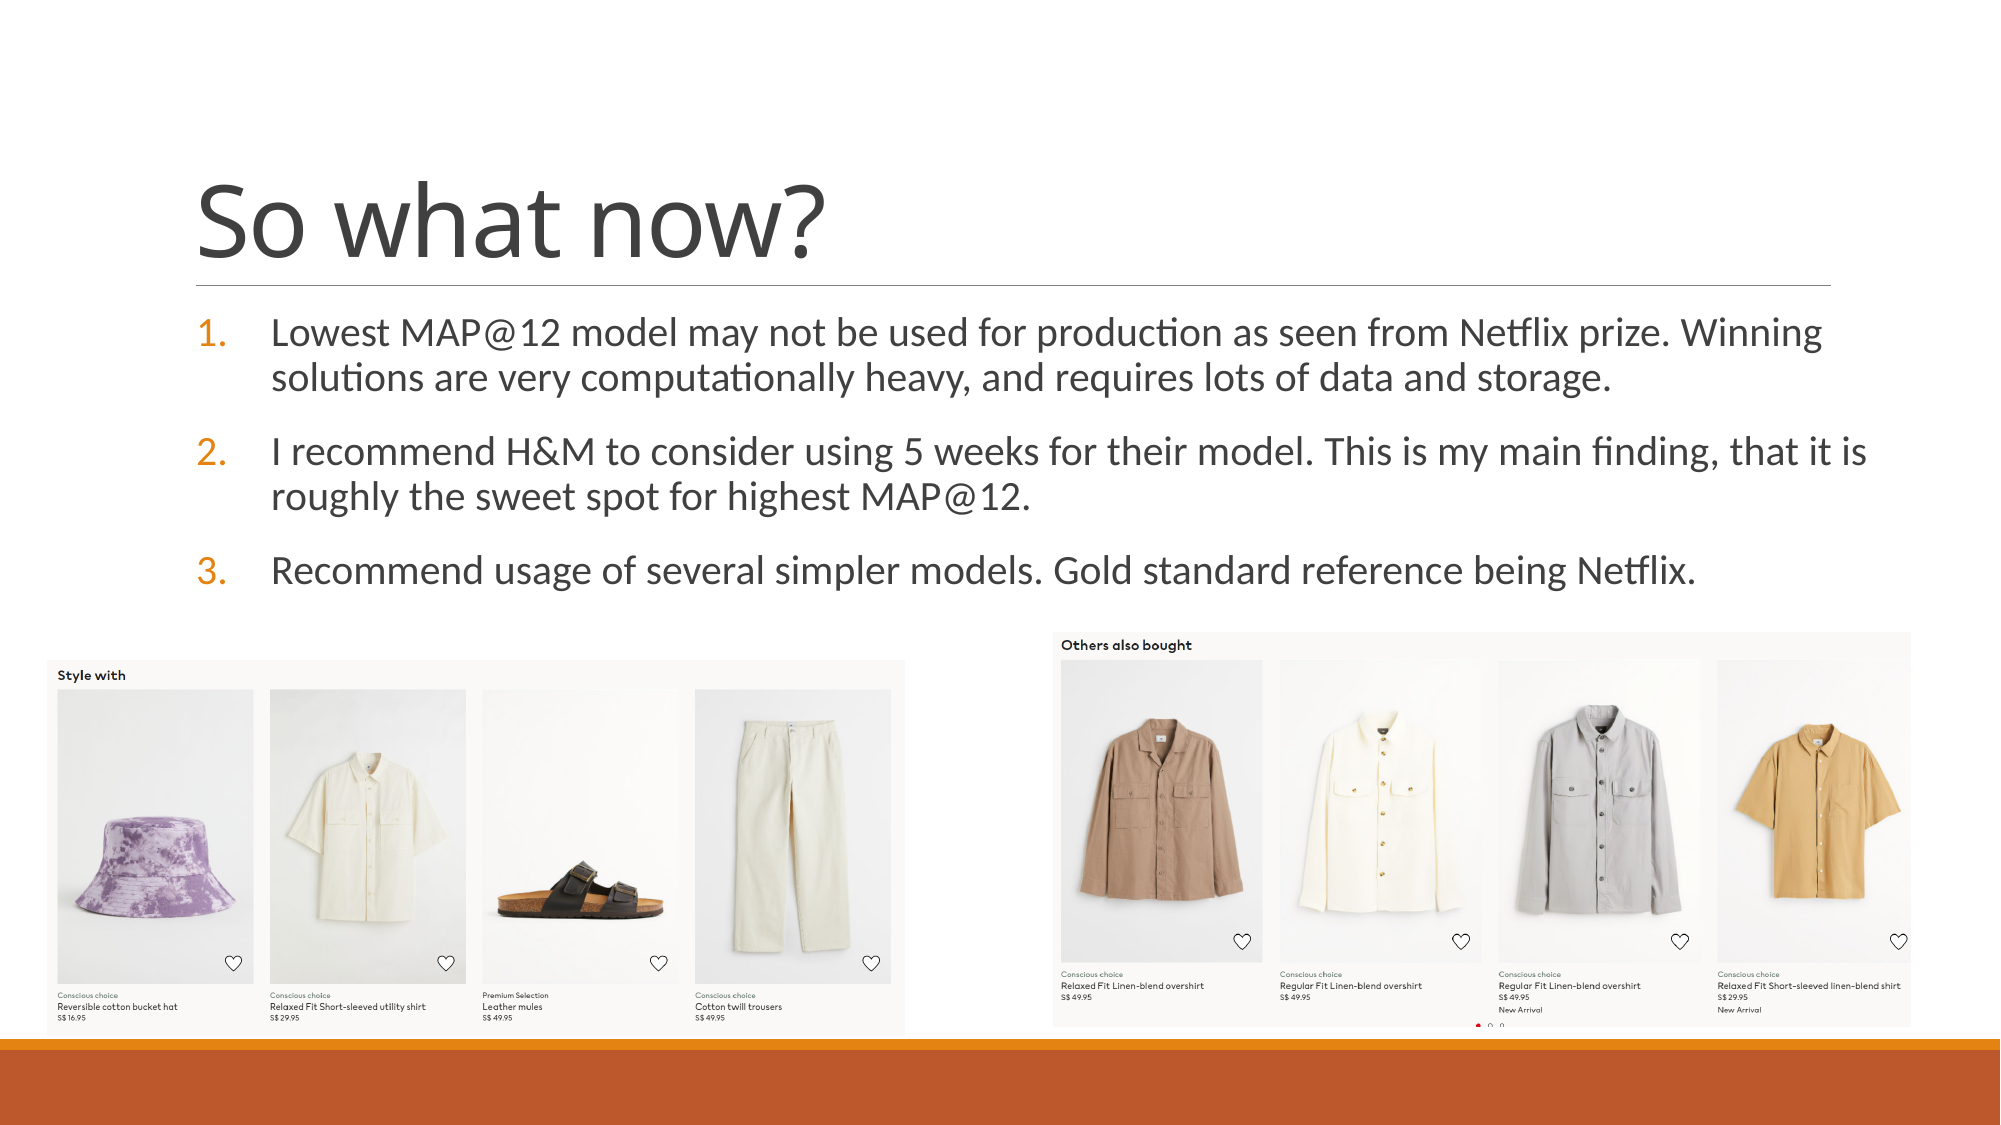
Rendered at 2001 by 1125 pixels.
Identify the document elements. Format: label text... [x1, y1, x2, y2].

picture [47, 659, 906, 1036]
picture [1052, 632, 1911, 1028]
list Lowest MAP@12 model may not be used for production as seen from Netflix prize. Winning solutions are very computationally heavy, and requires lots of data and storage. I recommend H&M to consider using 5 weeks for their model. This is my main finding, that it is roughly the sweet spot for highest MAP@12. Recommend usage of several simpler models. Gold standard reference being Netflix. [196, 302, 1984, 963]
title So what now? [180, 47, 1830, 285]
